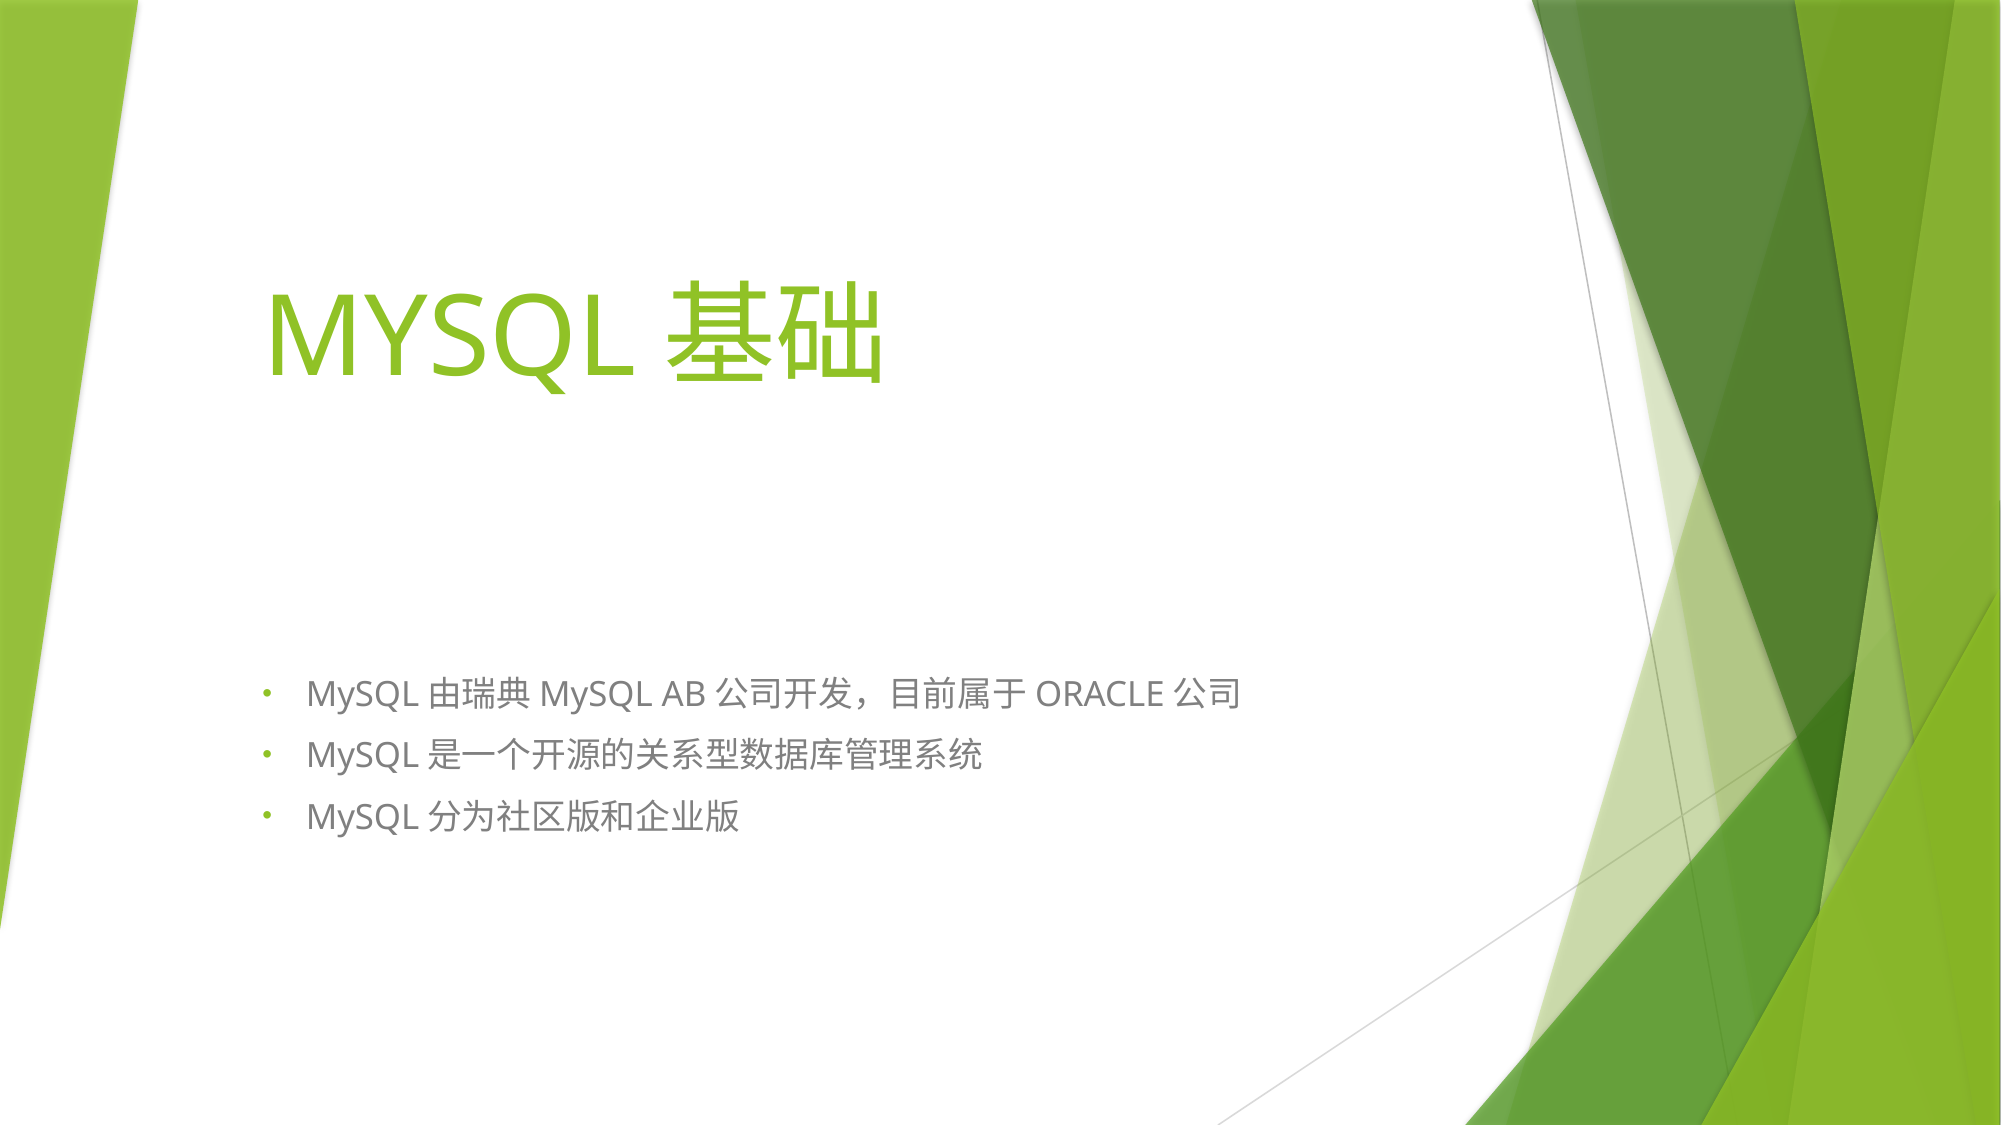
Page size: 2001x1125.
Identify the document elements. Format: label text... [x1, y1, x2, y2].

title MYSQL基础 [247, 183, 1522, 406]
subtitle MySQL由瑞典MySQL AB公司开发，目前属于ORACLE公司 MySQL是一个开源的关系型数据库管理系统 MySQL分为社区版和企业版 [247, 664, 1522, 845]
